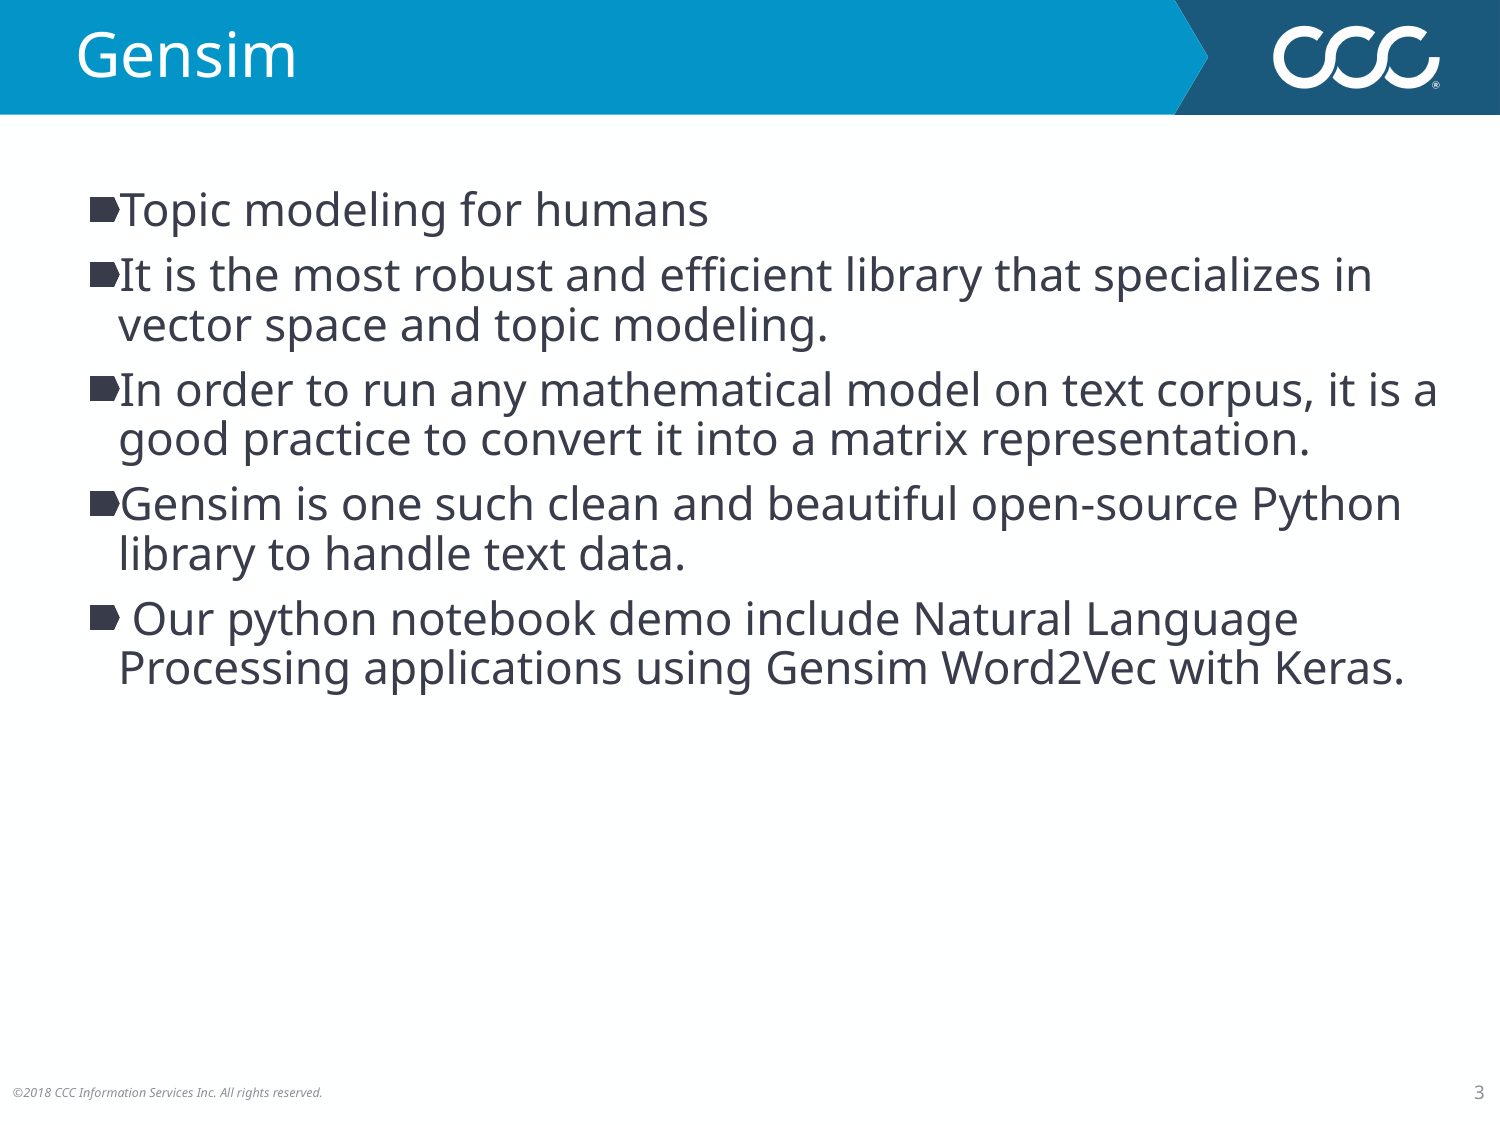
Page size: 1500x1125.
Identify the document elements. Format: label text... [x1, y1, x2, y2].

picture [90, 197, 115, 222]
picture [1176, 0, 1500, 114]
picture [90, 605, 115, 630]
picture [90, 491, 115, 516]
list Topic modeling for humans It is the most robust and efficient library that specializes in vector space and topic modeling. In order to run any mathematical model on text corpus, it is a good practice to convert it into a matrix representation. Gensim is one such clean and beautiful open-source Python library to handle text data. Our python notebook demo include Natural Language Processing applications using Gensim Word2Vec with Keras. [0, 114, 1500, 1062]
title Gensim [0, 16, 1175, 99]
slide_number 3 [1396, 1061, 1500, 1125]
picture [90, 262, 115, 287]
picture [90, 376, 115, 401]
